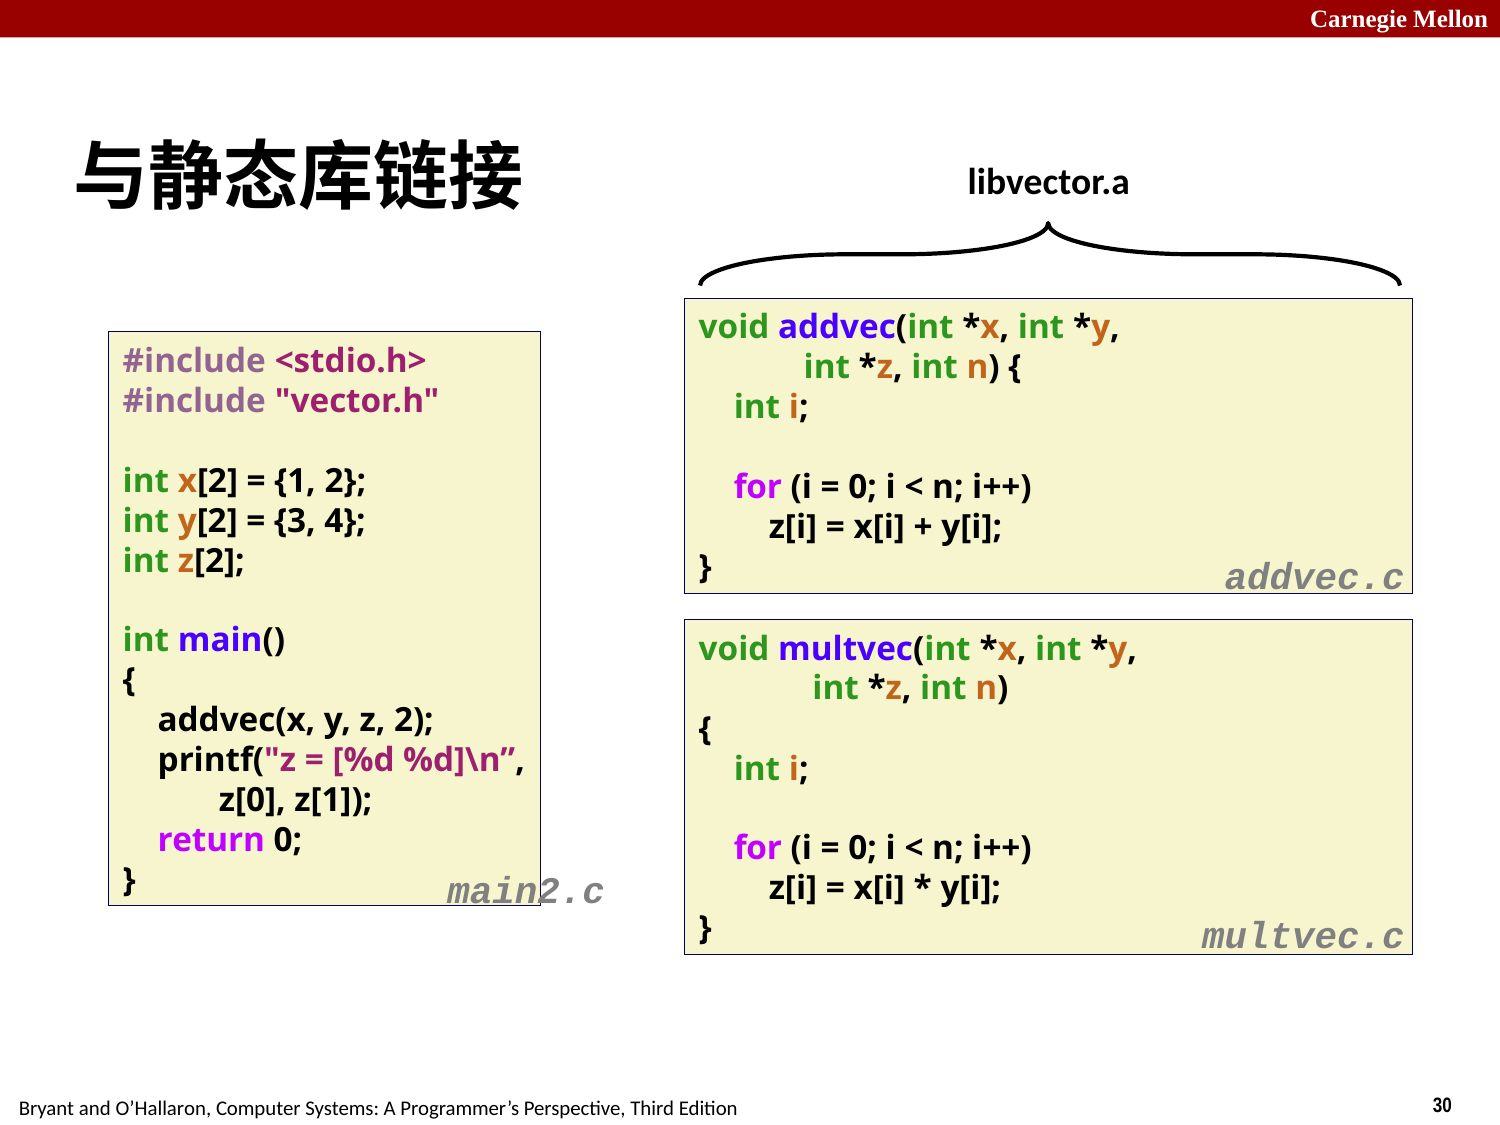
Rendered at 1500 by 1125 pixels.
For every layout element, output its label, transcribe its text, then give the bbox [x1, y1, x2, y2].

text_box void addvec(int *x, int *y, int *z, int n) { int i; for (i = 0; i < n; i++) z[i] = x[i] + y[i]; } [683, 298, 1413, 593]
text_box void multvec(int *x, int *y, int *z, int n) { int i; for (i = 0; i < n; i++) z[i] = x[i] * y[i]; } [683, 619, 1413, 954]
text_box [700, 223, 1401, 286]
text_box addvec.c [1209, 548, 1420, 606]
title 与静态库链接 [58, 71, 626, 276]
text_box multvec.c [1187, 906, 1420, 965]
text_box libvector.a [952, 149, 1145, 210]
text_box main2.c [432, 862, 620, 921]
text_box #include <stdio.h> #include "vector.h" int x[2] = {1, 2}; int y[2] = {3, 4}; int z[2]; int main() { addvec(x, y, z, 2); printf("z = [%d %d]\n”, z[0], z[1]); return 0; } [107, 331, 540, 906]
